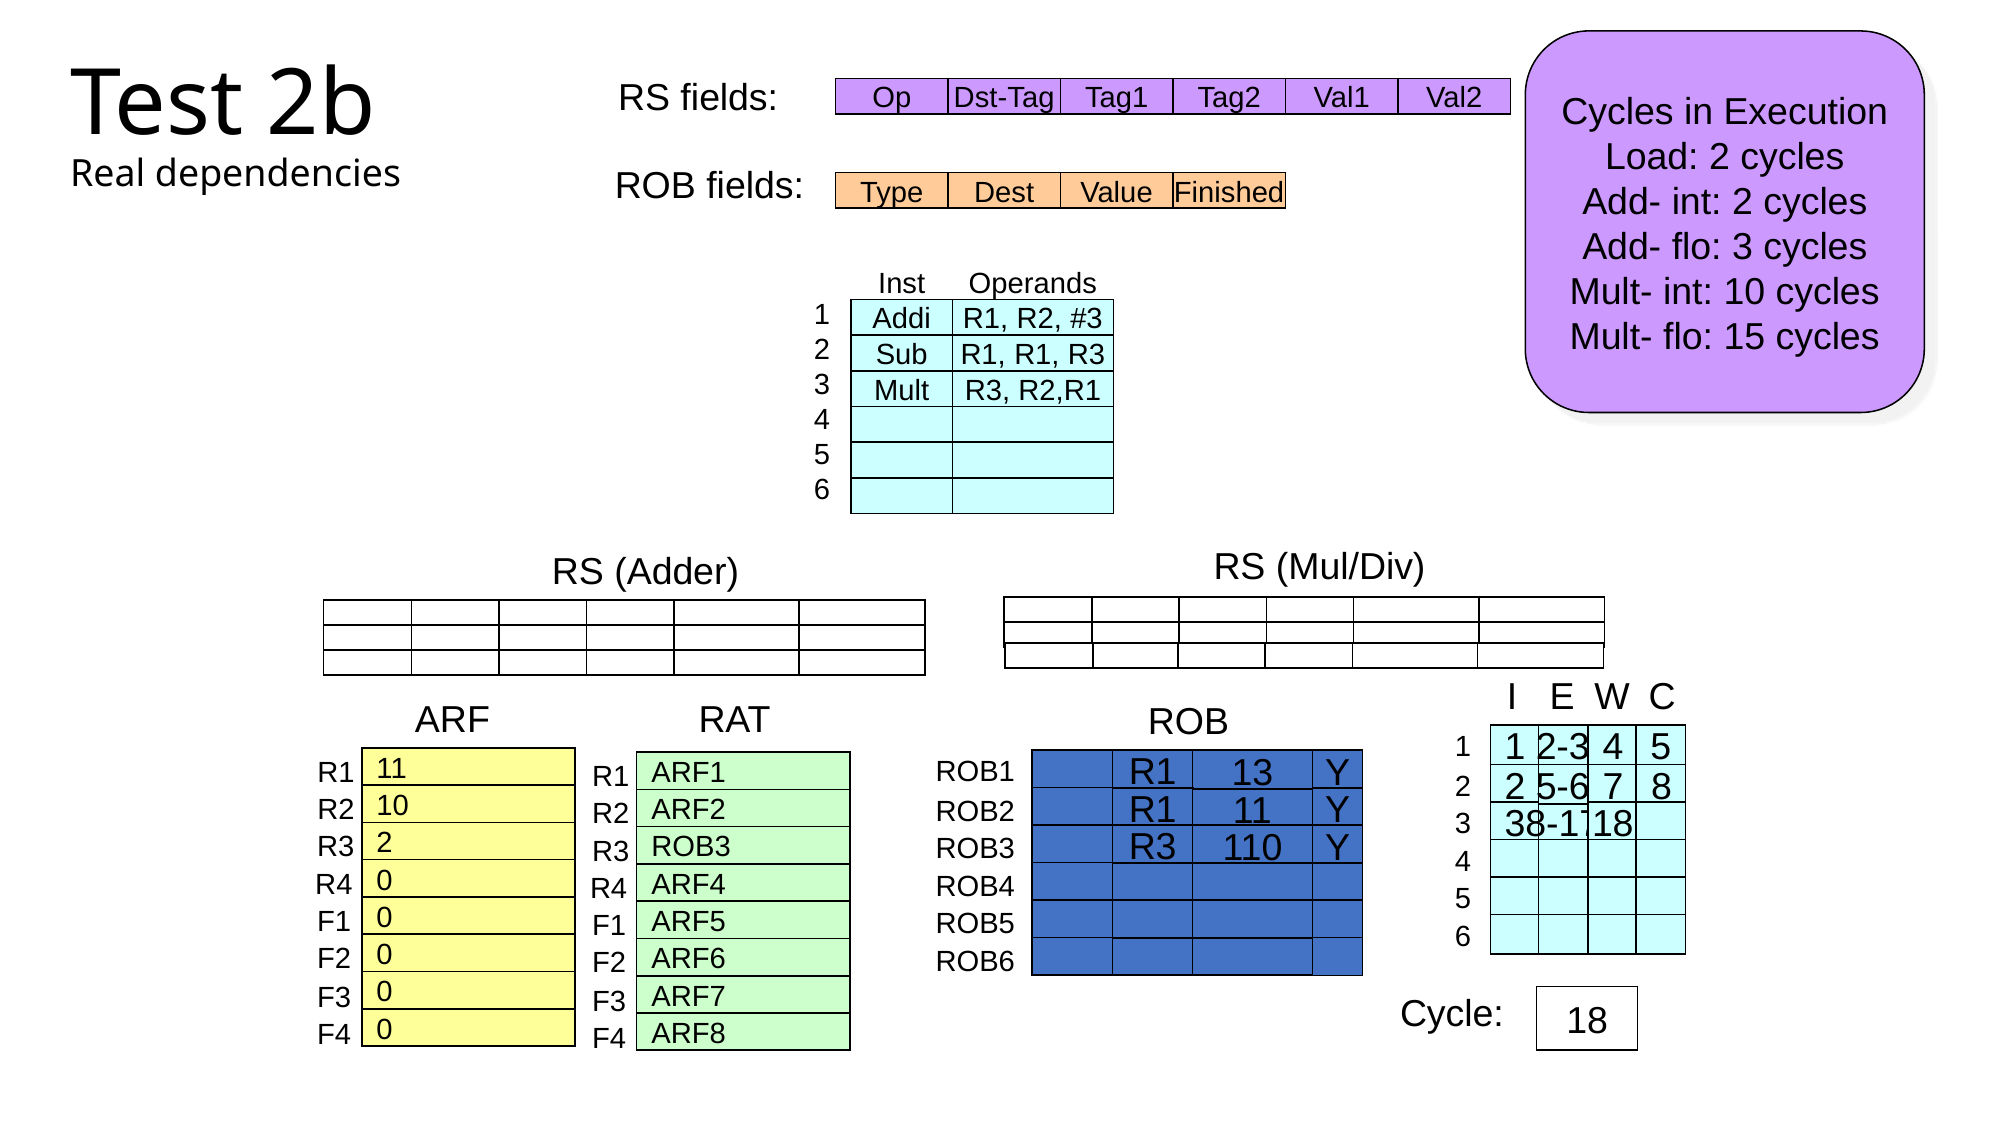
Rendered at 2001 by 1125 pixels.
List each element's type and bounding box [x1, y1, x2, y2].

text_box [1032, 689, 1363, 976]
text_box [1536, 986, 1638, 1051]
text_box [1003, 597, 1605, 668]
text_box [799, 263, 1114, 514]
text_box [1385, 981, 1519, 1042]
text_box [1490, 724, 1686, 955]
text_box [323, 539, 925, 675]
text_box [1487, 674, 1687, 715]
text_box [1198, 534, 1441, 595]
text_box [1438, 724, 1488, 955]
text_box [299, 687, 850, 1063]
text_box [950, 749, 1000, 980]
title [55, 16, 613, 234]
text_box [683, 687, 786, 748]
text_box [835, 172, 1286, 209]
text_box [1525, 30, 1925, 413]
text_box [613, 153, 820, 214]
text_box [835, 78, 1511, 115]
text_box [613, 66, 794, 126]
